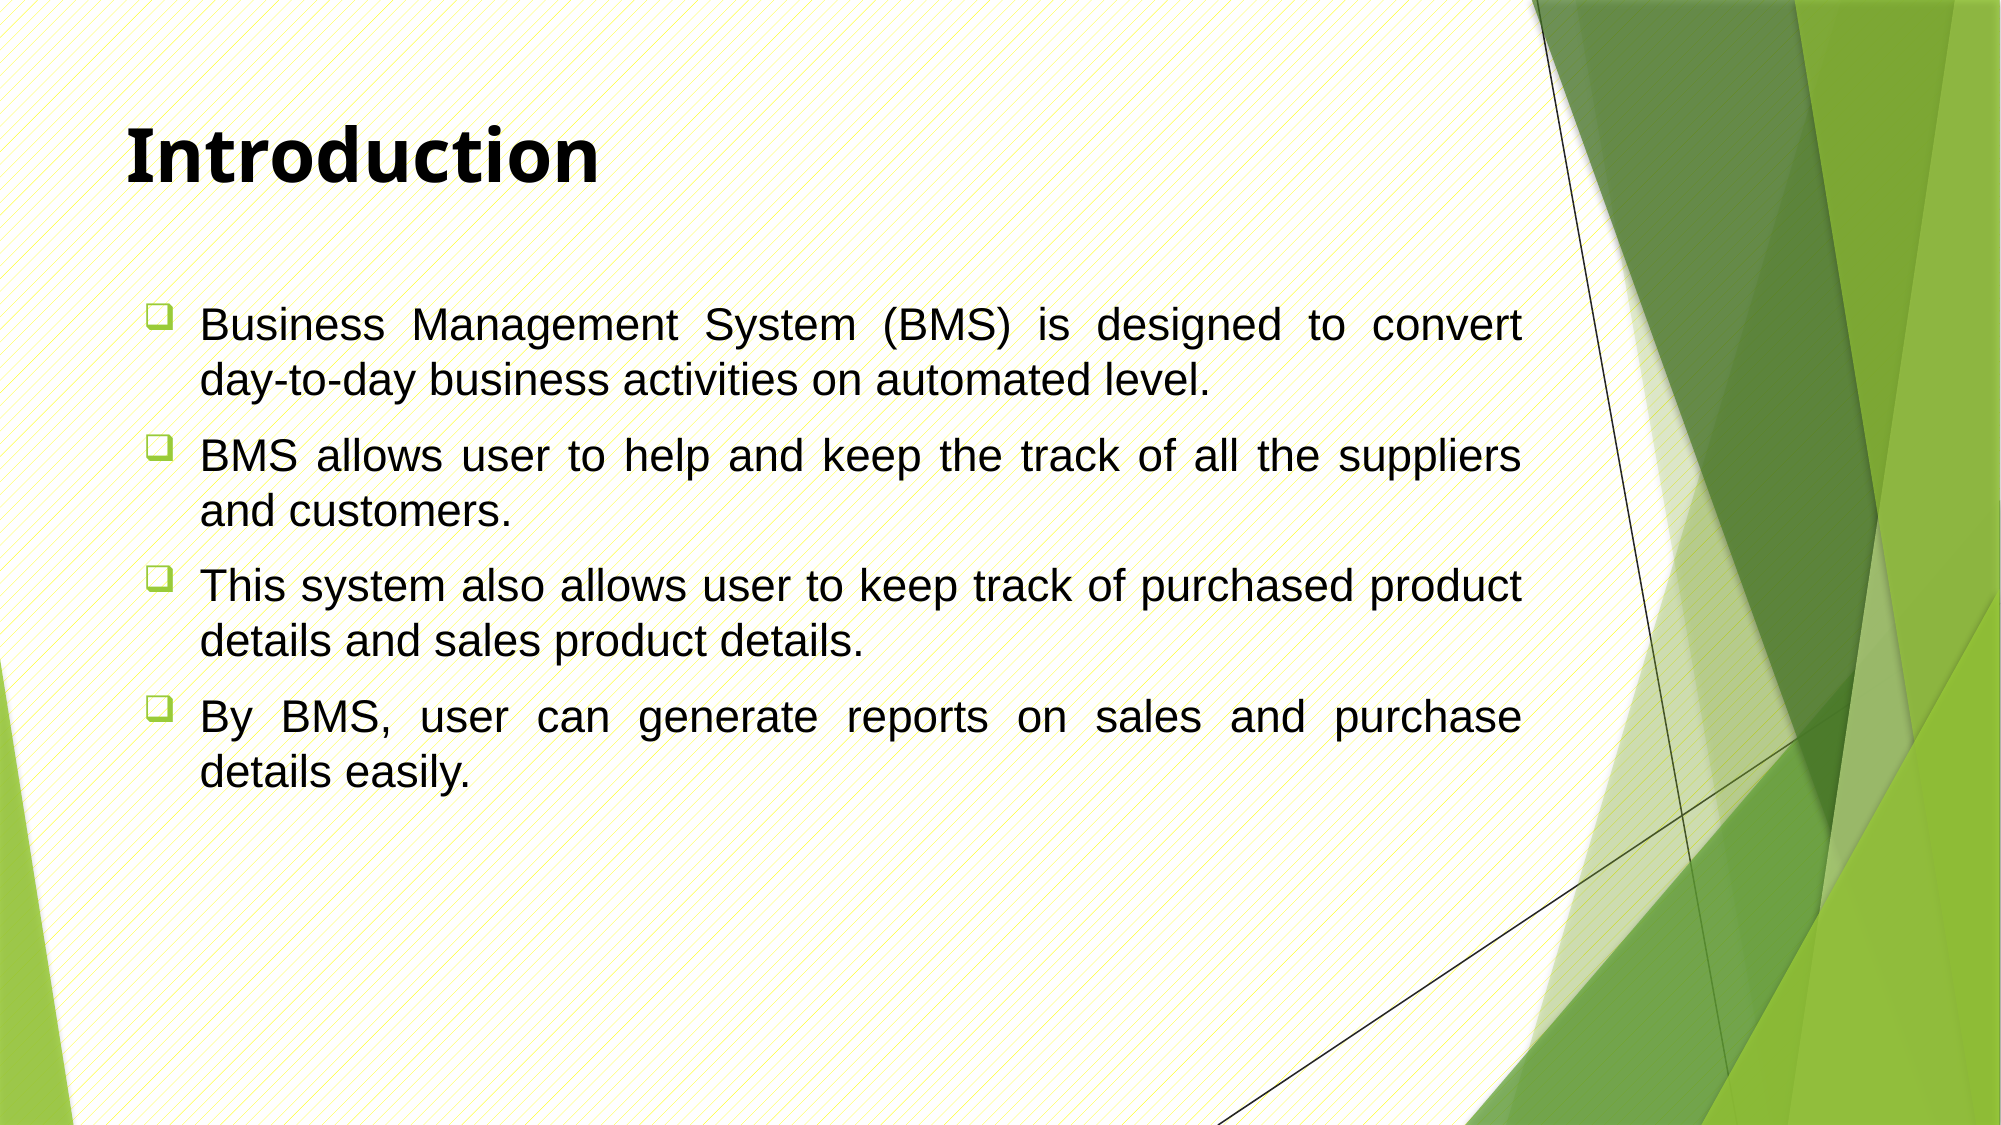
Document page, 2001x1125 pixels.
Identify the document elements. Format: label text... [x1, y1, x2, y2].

title Introduction [111, 99, 1522, 242]
list Business Management System (BMS) is designed to convert day-to-day business activities on automated level. BMS allows user to help and keep the track of all the suppliers and customers. This system also allows user to keep track of purchased product details and sales product details. By BMS, user can generate reports on sales and purchase details easily. [128, 286, 1539, 991]
